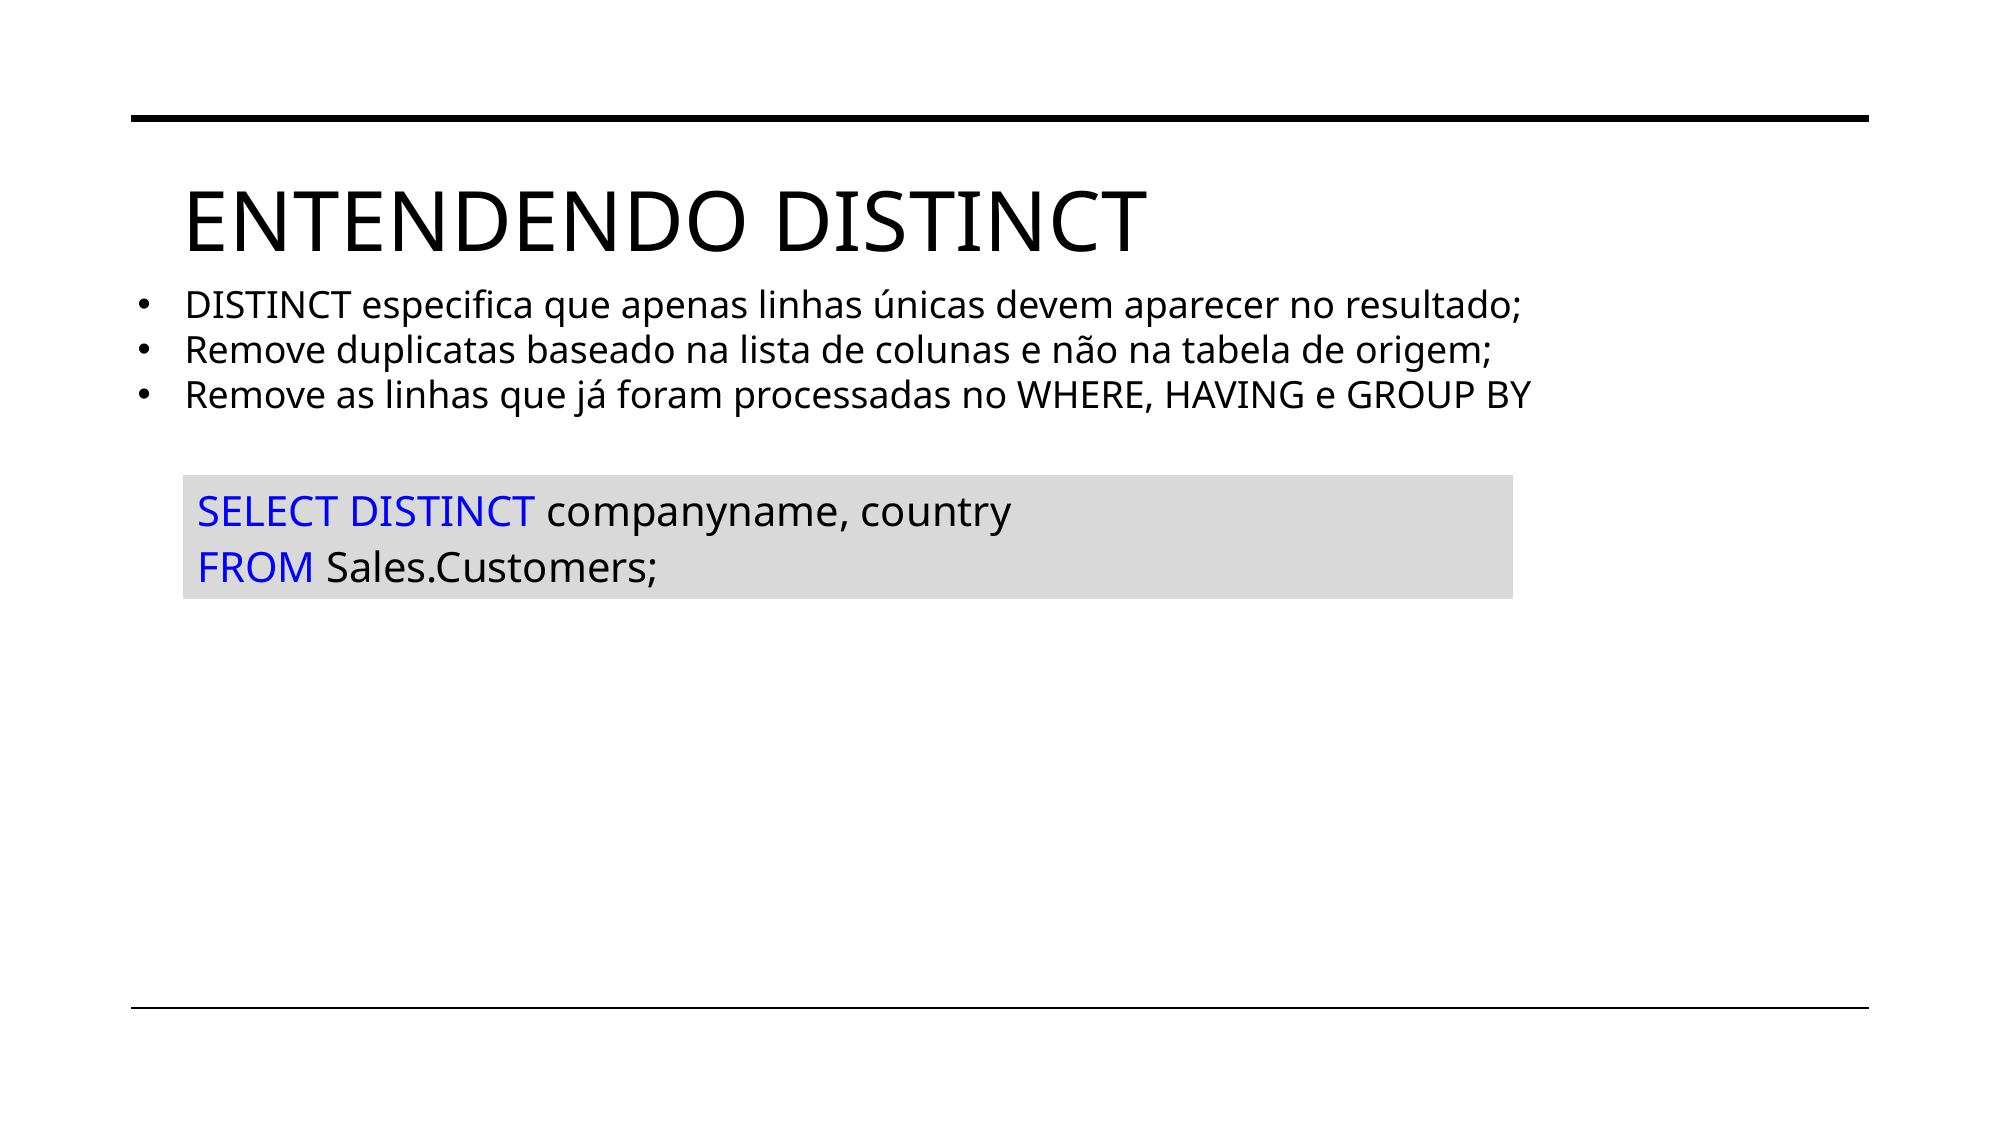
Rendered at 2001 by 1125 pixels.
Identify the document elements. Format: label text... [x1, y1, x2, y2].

table_header SELECT DISTINCT companyname, country FROM Sales.Customers; [183, 475, 1513, 599]
title Entendendo distinct [123, 160, 1877, 273]
text_box DISTINCT especifica que apenas linhas únicas devem aparecer no resultado; Remove duplicatas baseado na lista de colunas e não na tabela de origem; Remove as linhas que já foram processadas no WHERE, HAVING e GROUP BY [123, 273, 1877, 424]
